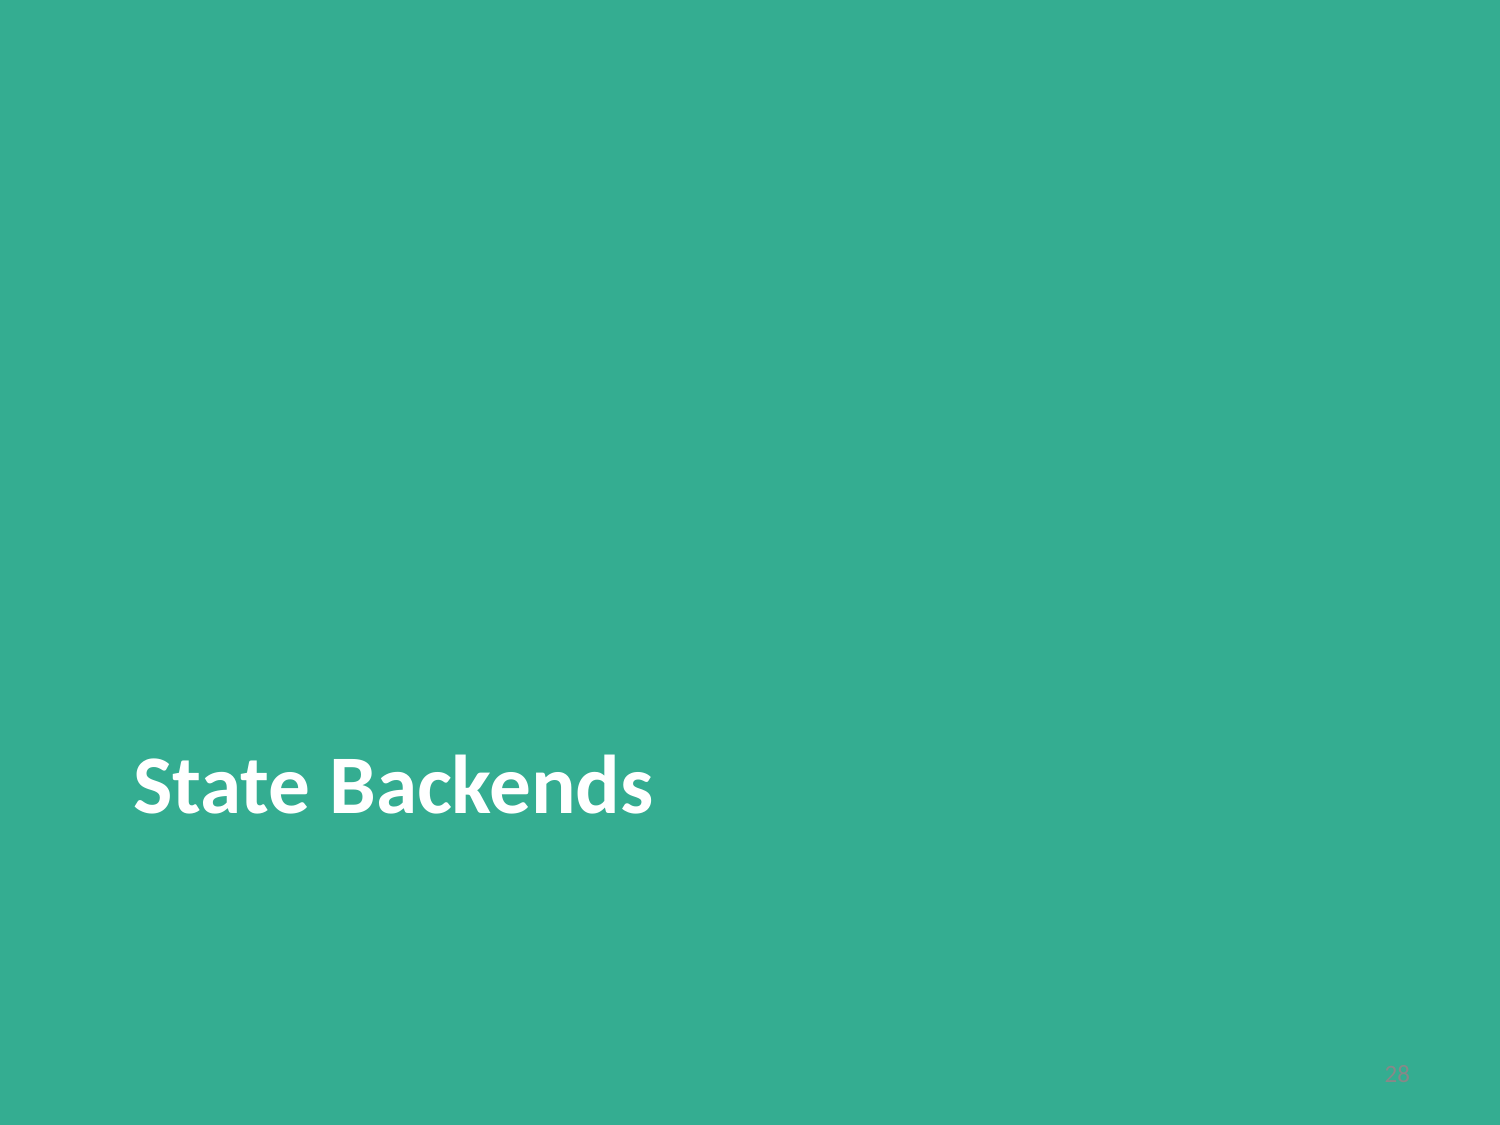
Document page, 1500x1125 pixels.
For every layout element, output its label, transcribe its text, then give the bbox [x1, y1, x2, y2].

slide_number 28 [1074, 1042, 1425, 1103]
title State Backends [118, 722, 1394, 947]
